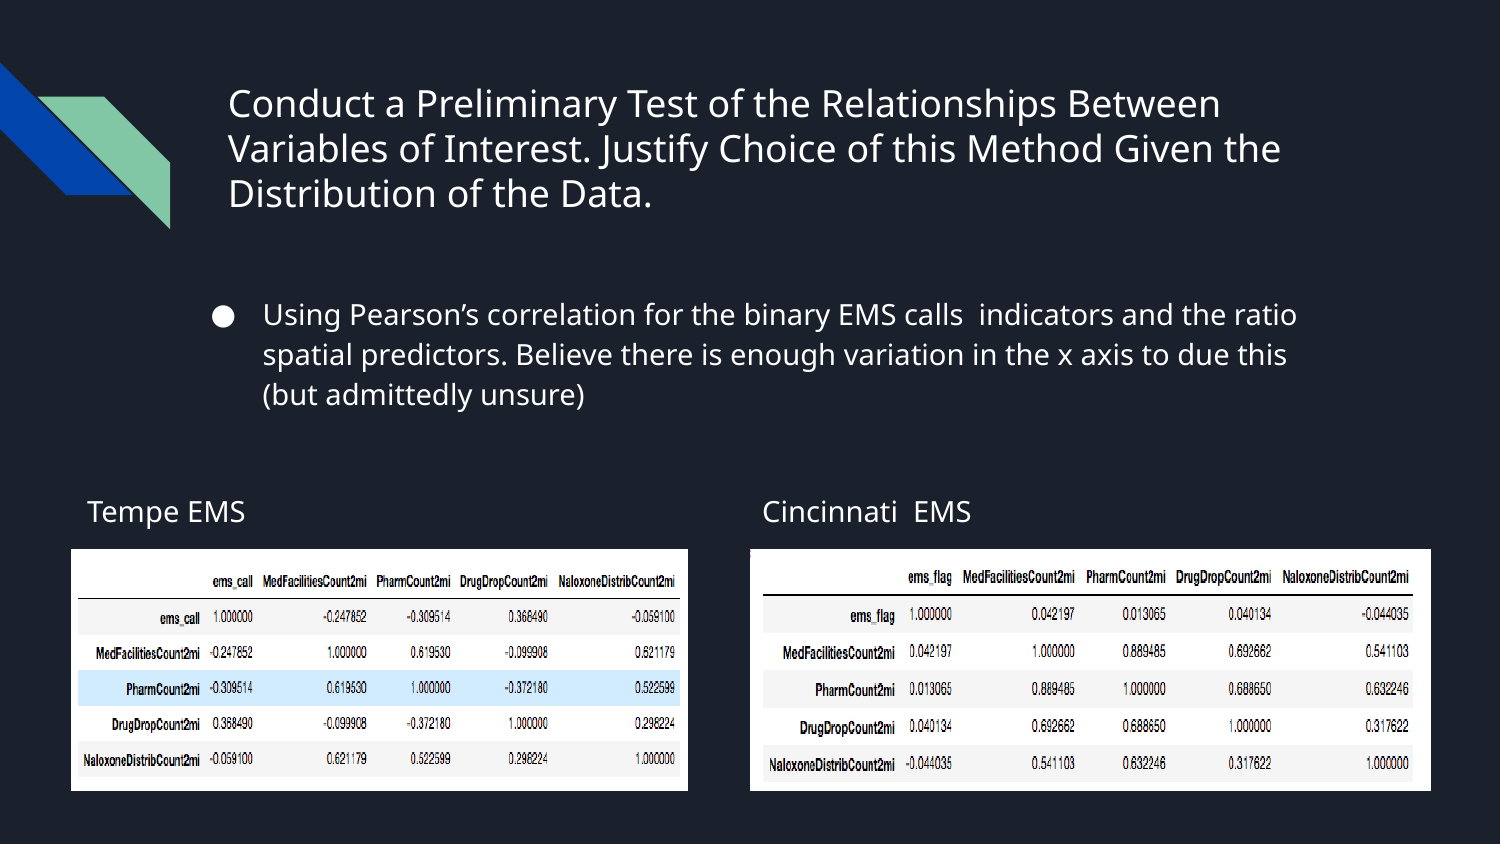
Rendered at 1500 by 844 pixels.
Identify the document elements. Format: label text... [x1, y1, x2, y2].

text_box Tempe EMS [71, 478, 393, 526]
text_box Cincinnati EMS [746, 478, 1068, 526]
picture [749, 549, 1432, 791]
list Using Pearson’s correlation for the binary EMS calls indicators and the ratio spatial predictors. Believe there is enough variation in the x axis to due this (but admittedly unsure) [172, 244, 1328, 458]
title Conduct a Preliminary Test of the Relationships Between Variables of Interest. Justify Choice of this Method Given the Distribution of the Data. [212, 64, 1368, 233]
picture [71, 549, 688, 791]
